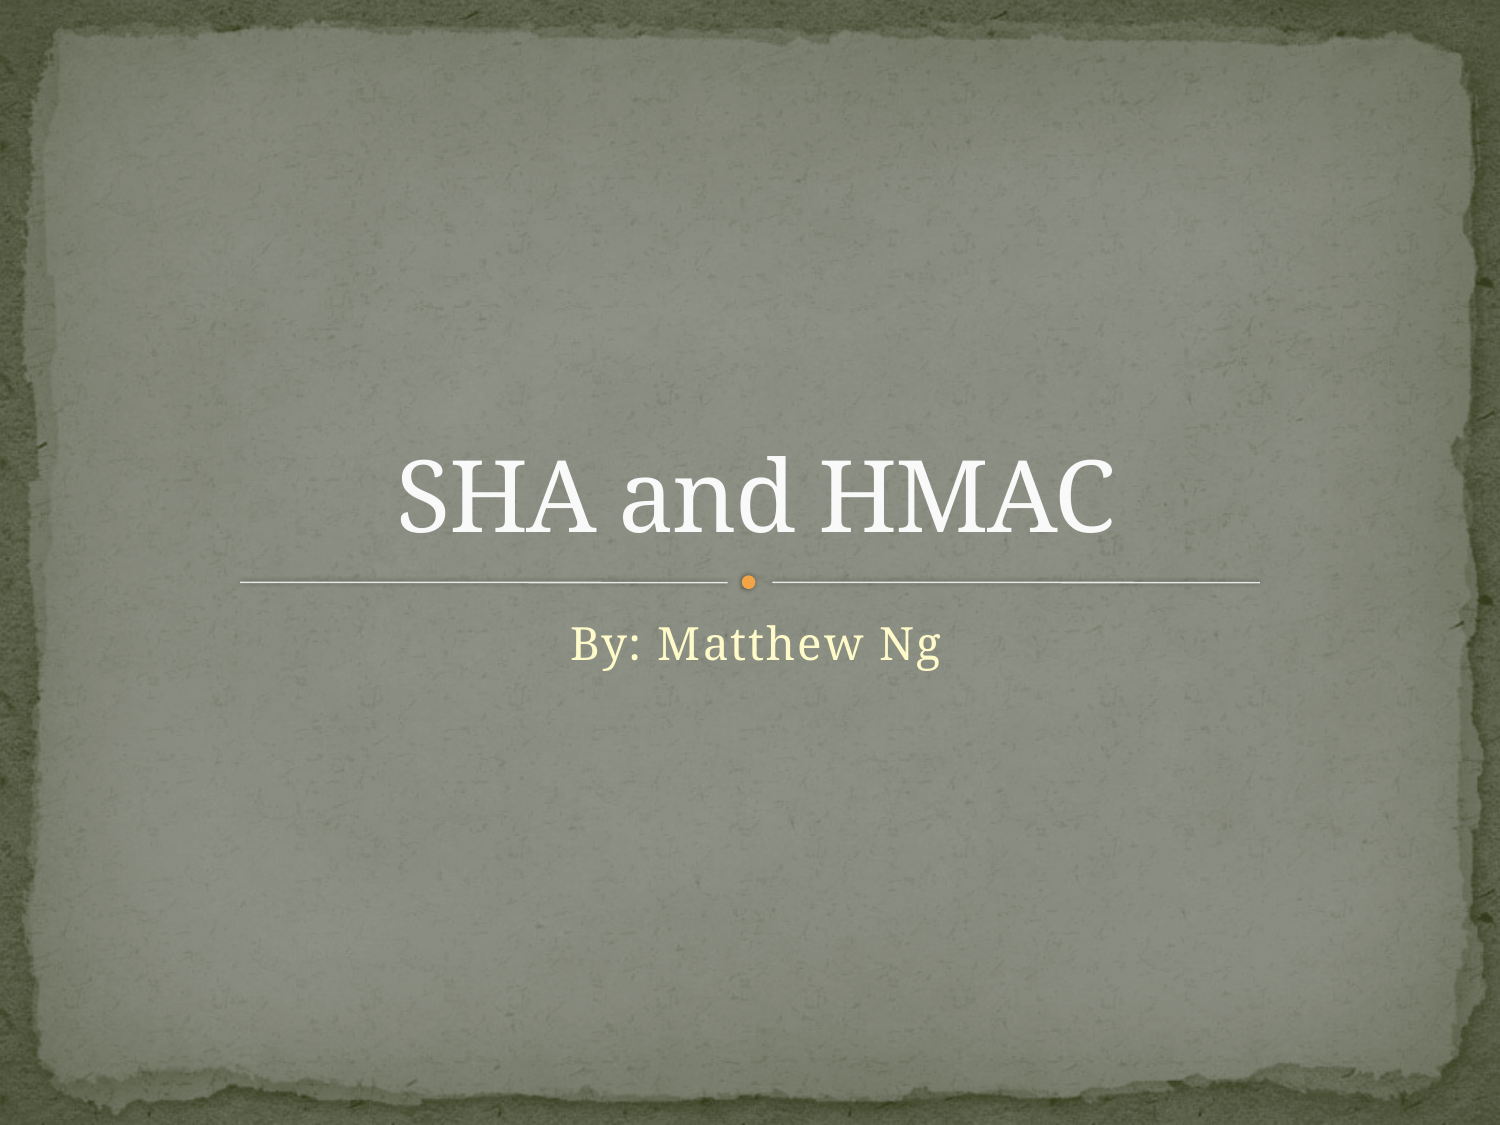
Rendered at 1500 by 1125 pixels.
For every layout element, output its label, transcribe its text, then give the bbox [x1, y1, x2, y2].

subtitle By: Matthew Ng [75, 606, 1438, 795]
title SHA and HMAC [74, 235, 1438, 561]
